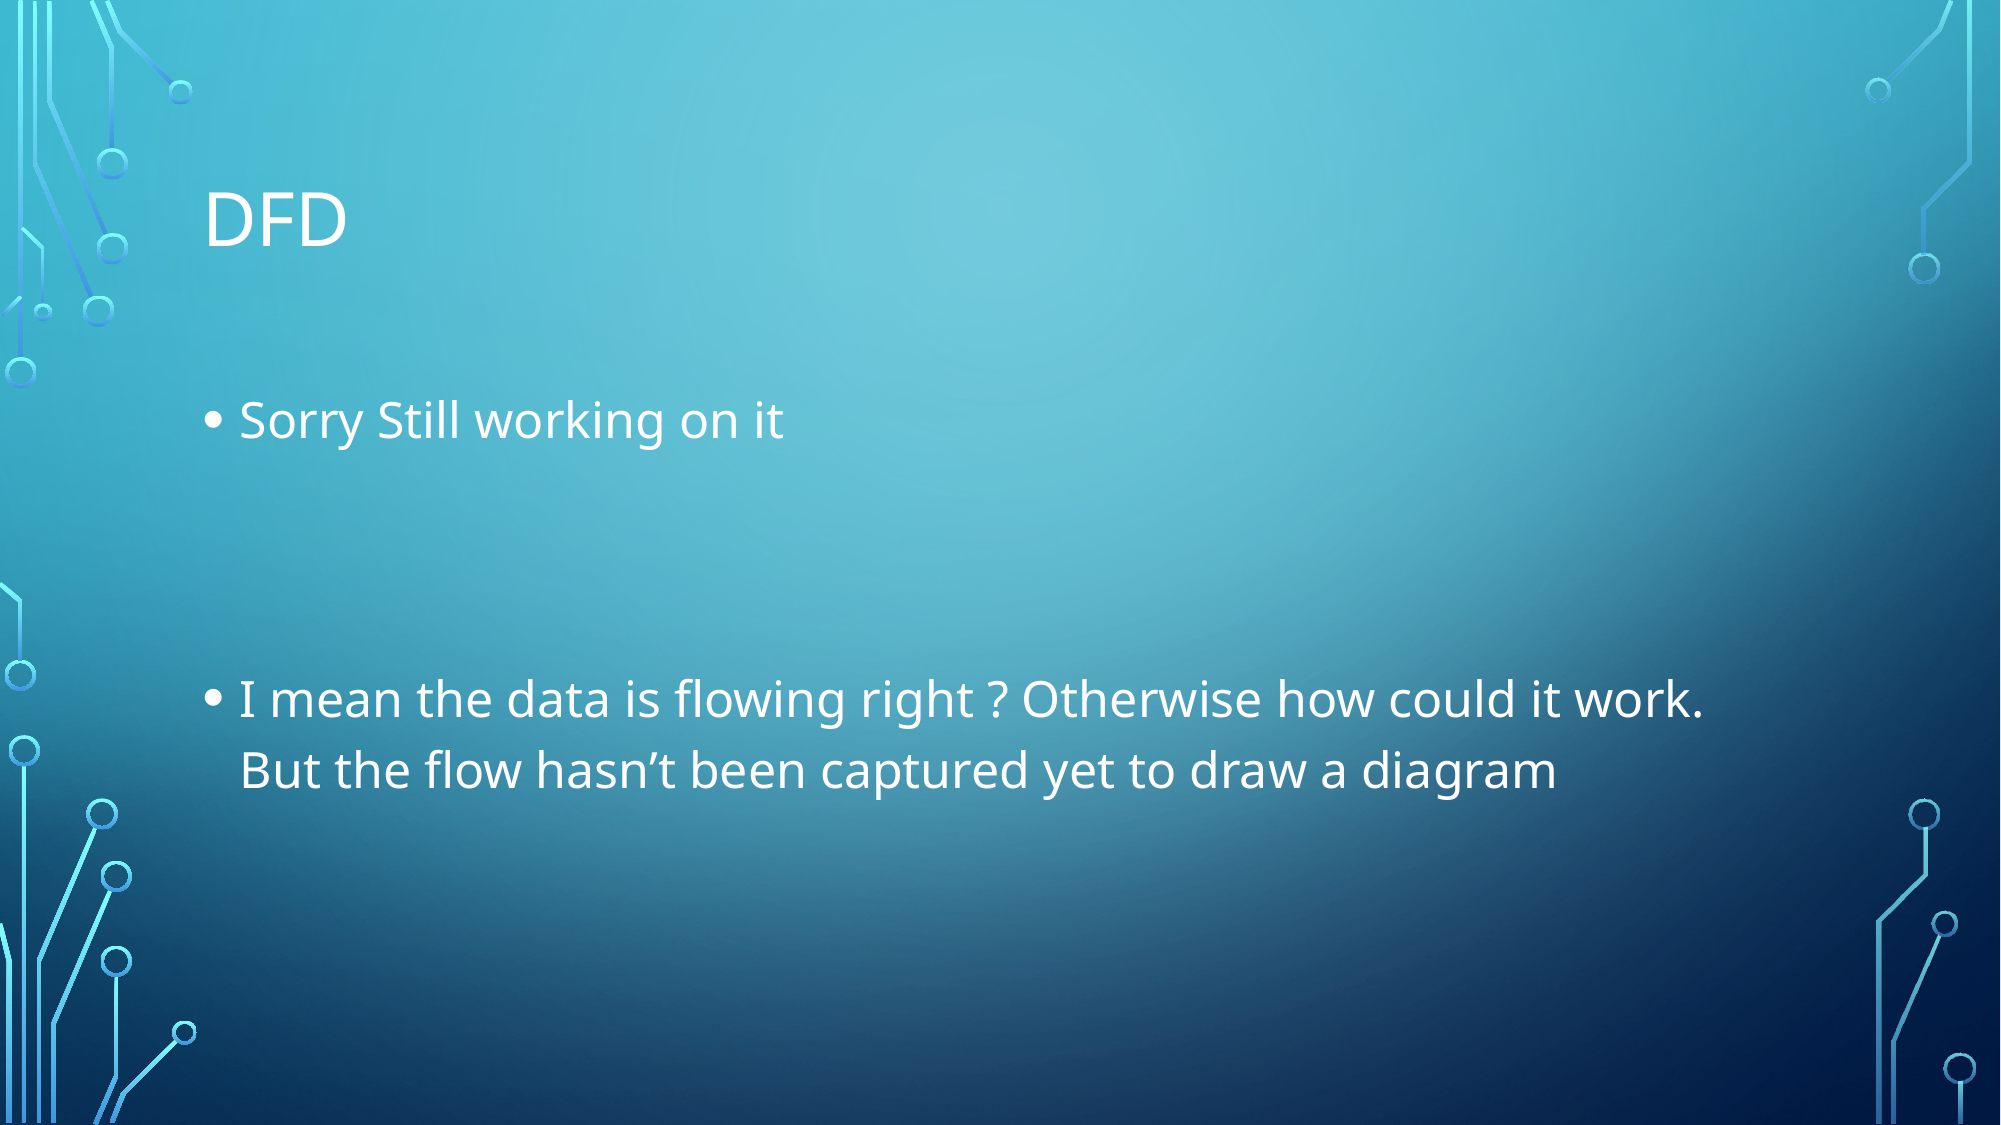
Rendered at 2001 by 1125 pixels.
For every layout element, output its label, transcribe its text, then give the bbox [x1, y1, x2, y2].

list Sorry Still working on it I mean the data is flowing right ? Otherwise how could it work. But the flow hasn’t been captured yet to draw a diagram [187, 369, 1813, 950]
title Dfd [187, 101, 1813, 344]
